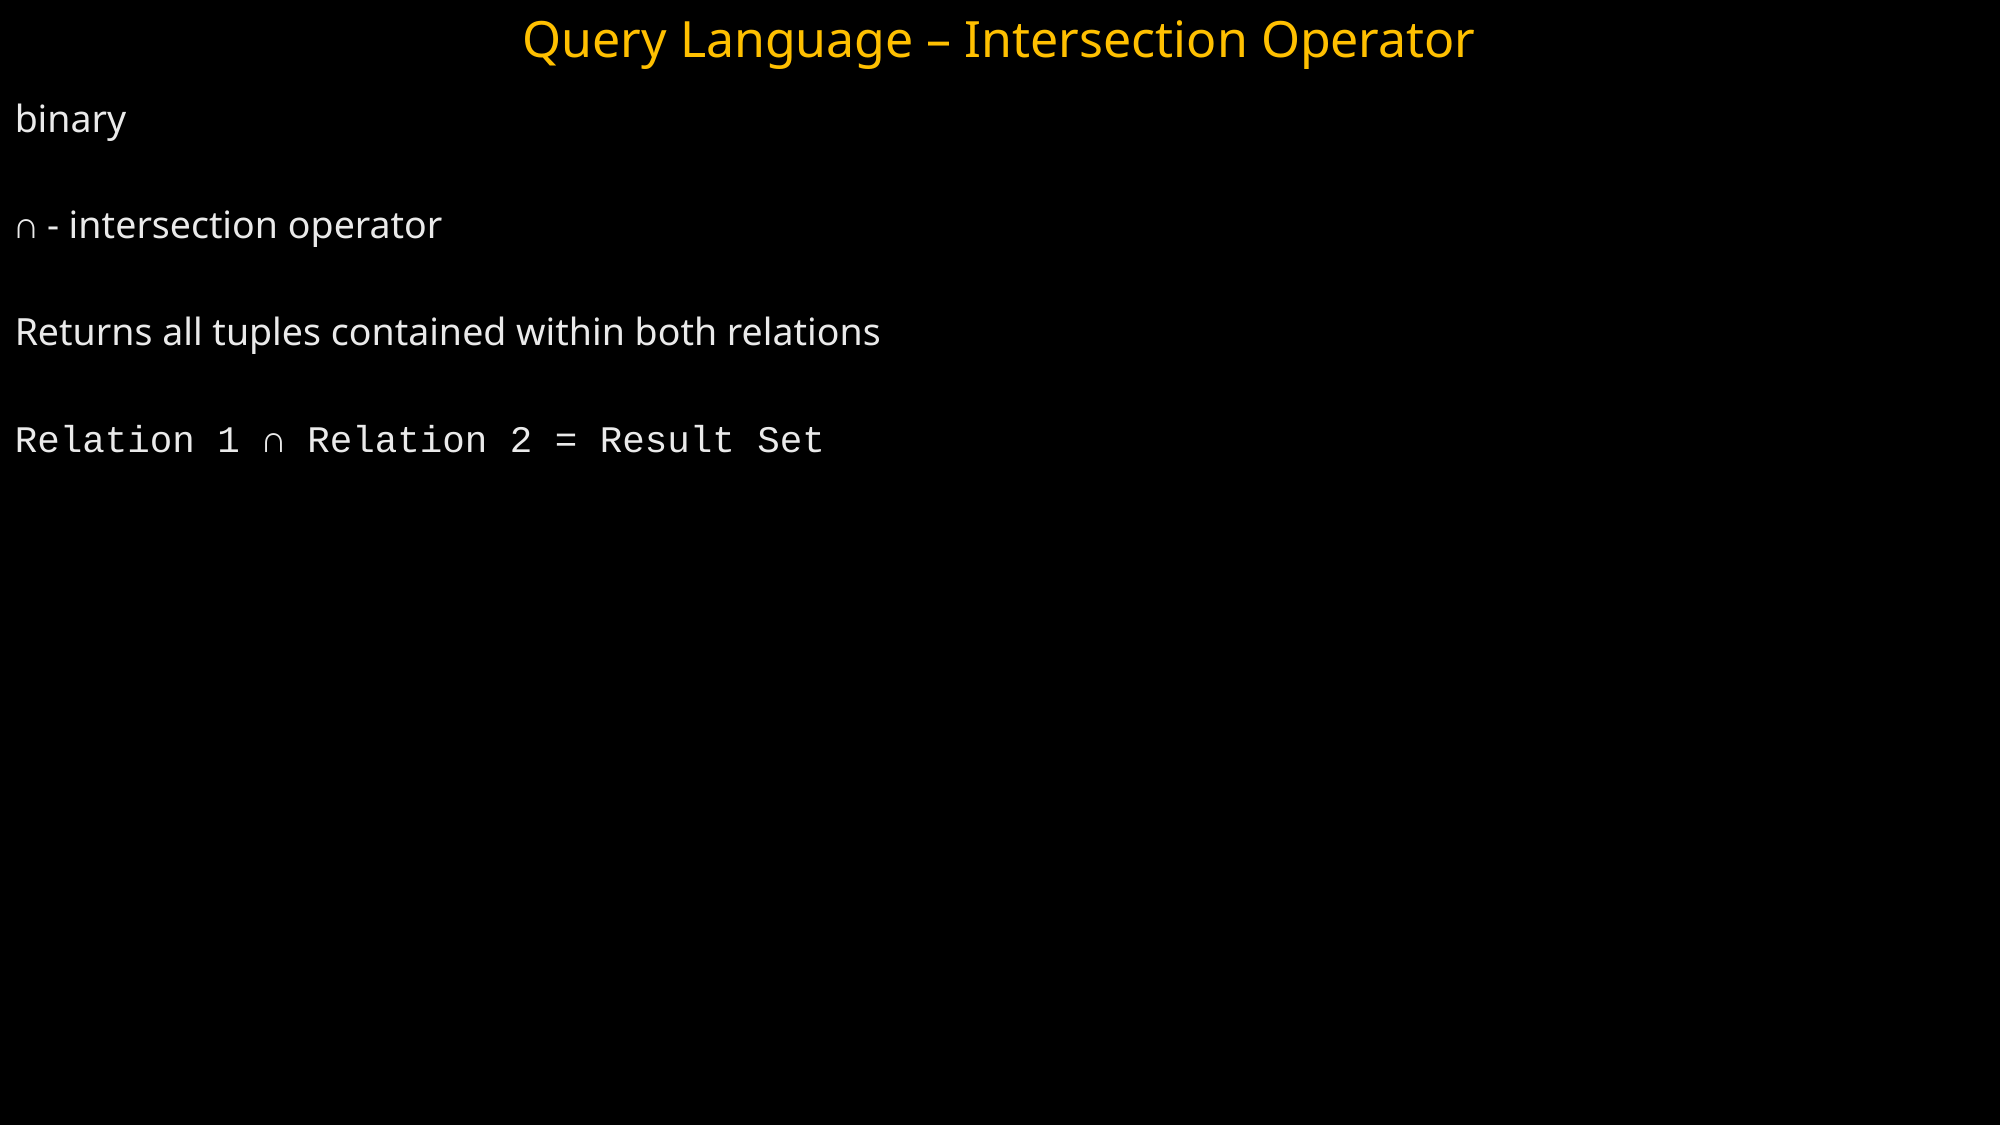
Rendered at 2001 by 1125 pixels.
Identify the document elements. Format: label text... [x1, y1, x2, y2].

text_box Query Language – Intersection Operator [0, 0, 2000, 75]
text_box binary ∩ - intersection operator Returns all tuples contained within both relations Relation 1 ∩ Relation 2 = Result Set [0, 87, 1750, 588]
